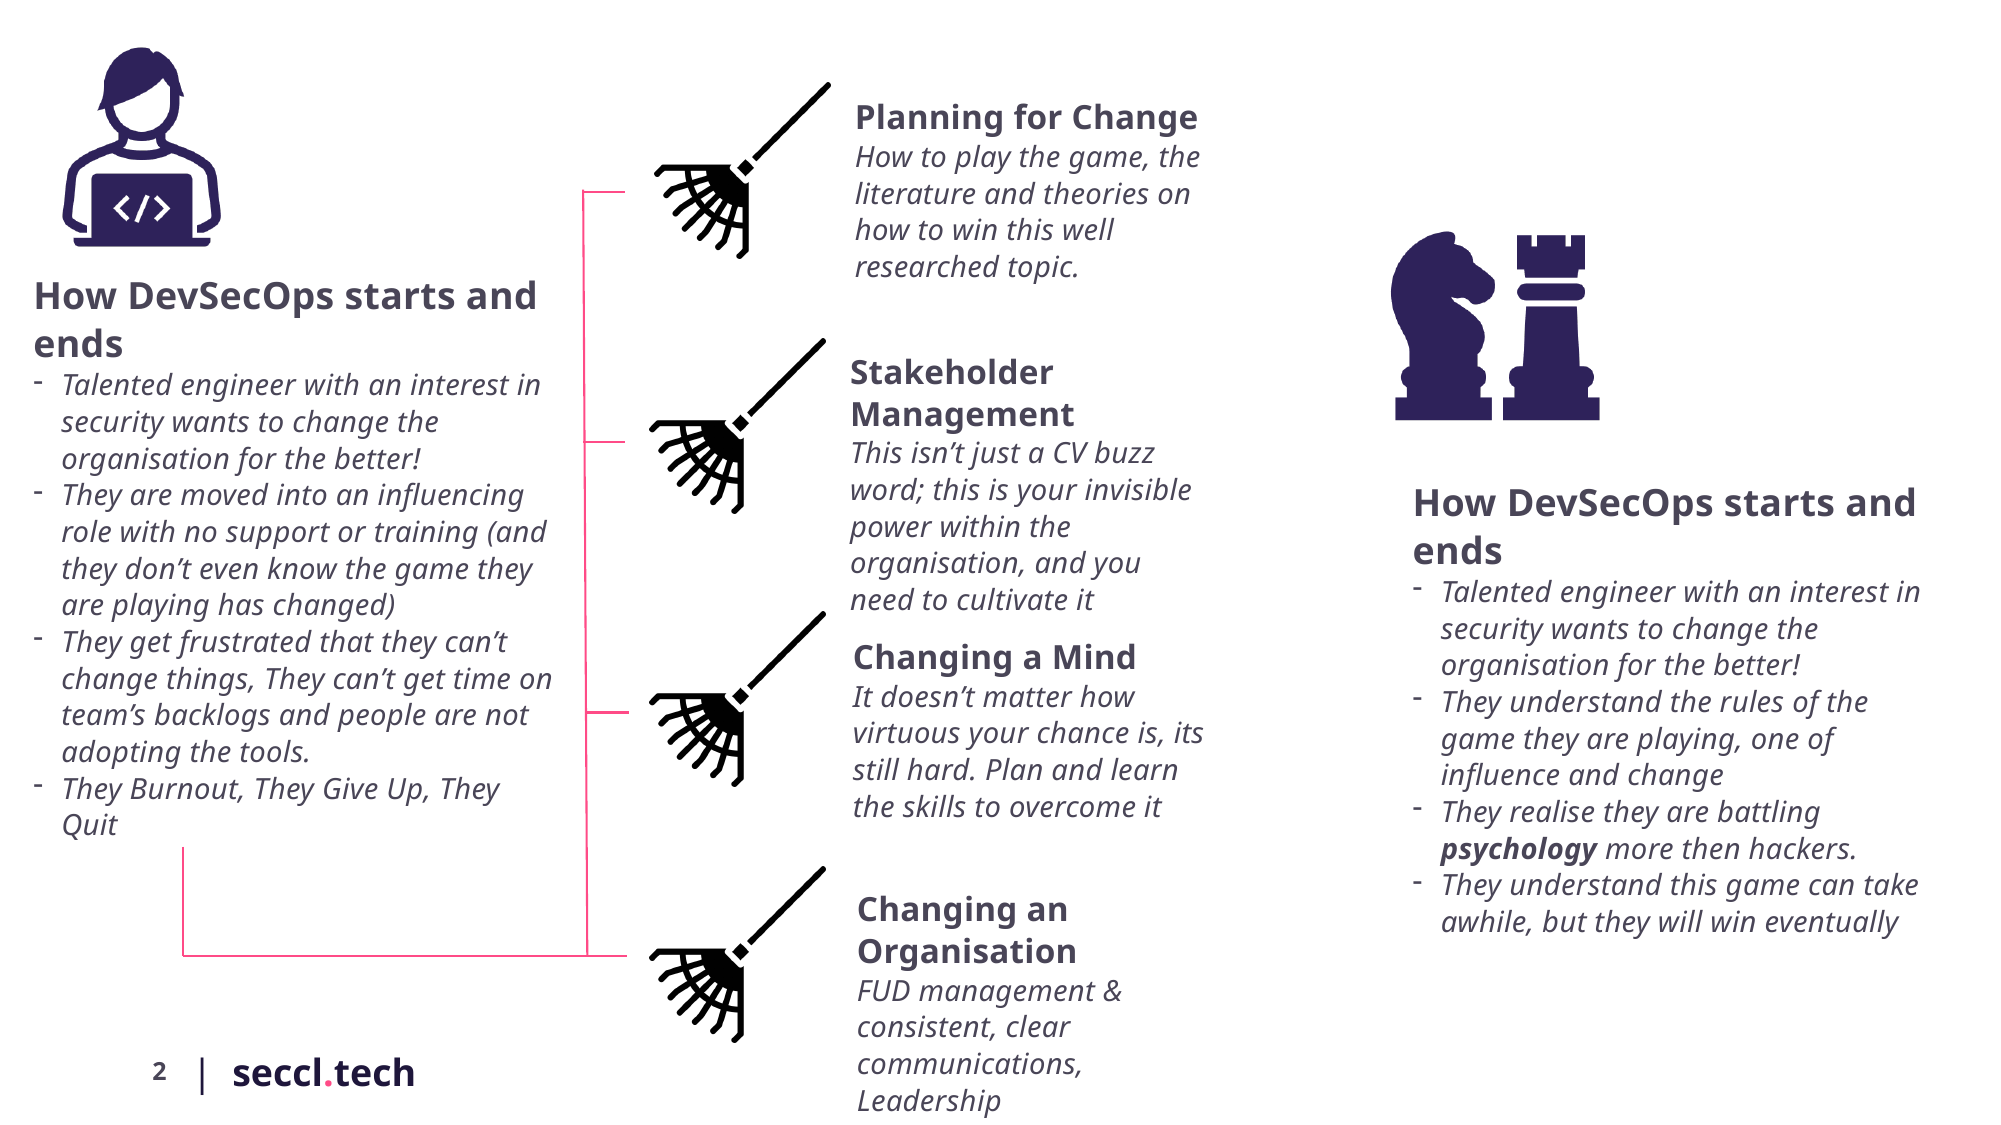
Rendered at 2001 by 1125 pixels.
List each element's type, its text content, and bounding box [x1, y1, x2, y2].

picture [649, 338, 826, 514]
text_box Changing an Organisation FUD management & consistent, clear communications, Leadership [856, 874, 1230, 1117]
text_box Stakeholder Management This isn’t just a CV buzz word; this is your invisible power within the organisation, and you need to cultivate it [850, 337, 1224, 617]
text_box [583, 442, 588, 956]
slide_number 2 [137, 1042, 588, 1103]
picture [649, 611, 826, 787]
text_box Planning for Change How to play the game, the literature and theories on how to win this well researched topic. [854, 82, 1228, 284]
picture [649, 866, 826, 1043]
picture [1359, 189, 1631, 462]
text_box Changing a Mind It doesn’t matter how virtuous your chance is, its still hard. Plan and learn the skills to overcome it [852, 622, 1226, 823]
text_box How DevSecOps starts and ends Talented engineer with an interest in security wants to change the organisation for the better! They are moved into an influencing role with no support or training (and they don’t even know the game they are playing has changed) They get frustrated that they can’t change things, They can’t get time on team’s backlogs and people are not adopting the tools. They Burnout, They Give Up, They Quit [33, 258, 571, 842]
text_box How DevSecOps starts and ends Talented engineer with an interest in security wants to change the organisation for the better! They understand the rules of the game they are playing, one of influence and change They realise they are battling psychology more then hackers. They understand this game can take awhile, but they will win eventually [1412, 465, 1959, 939]
picture [29, 26, 254, 251]
picture [654, 82, 831, 259]
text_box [583, 189, 588, 441]
